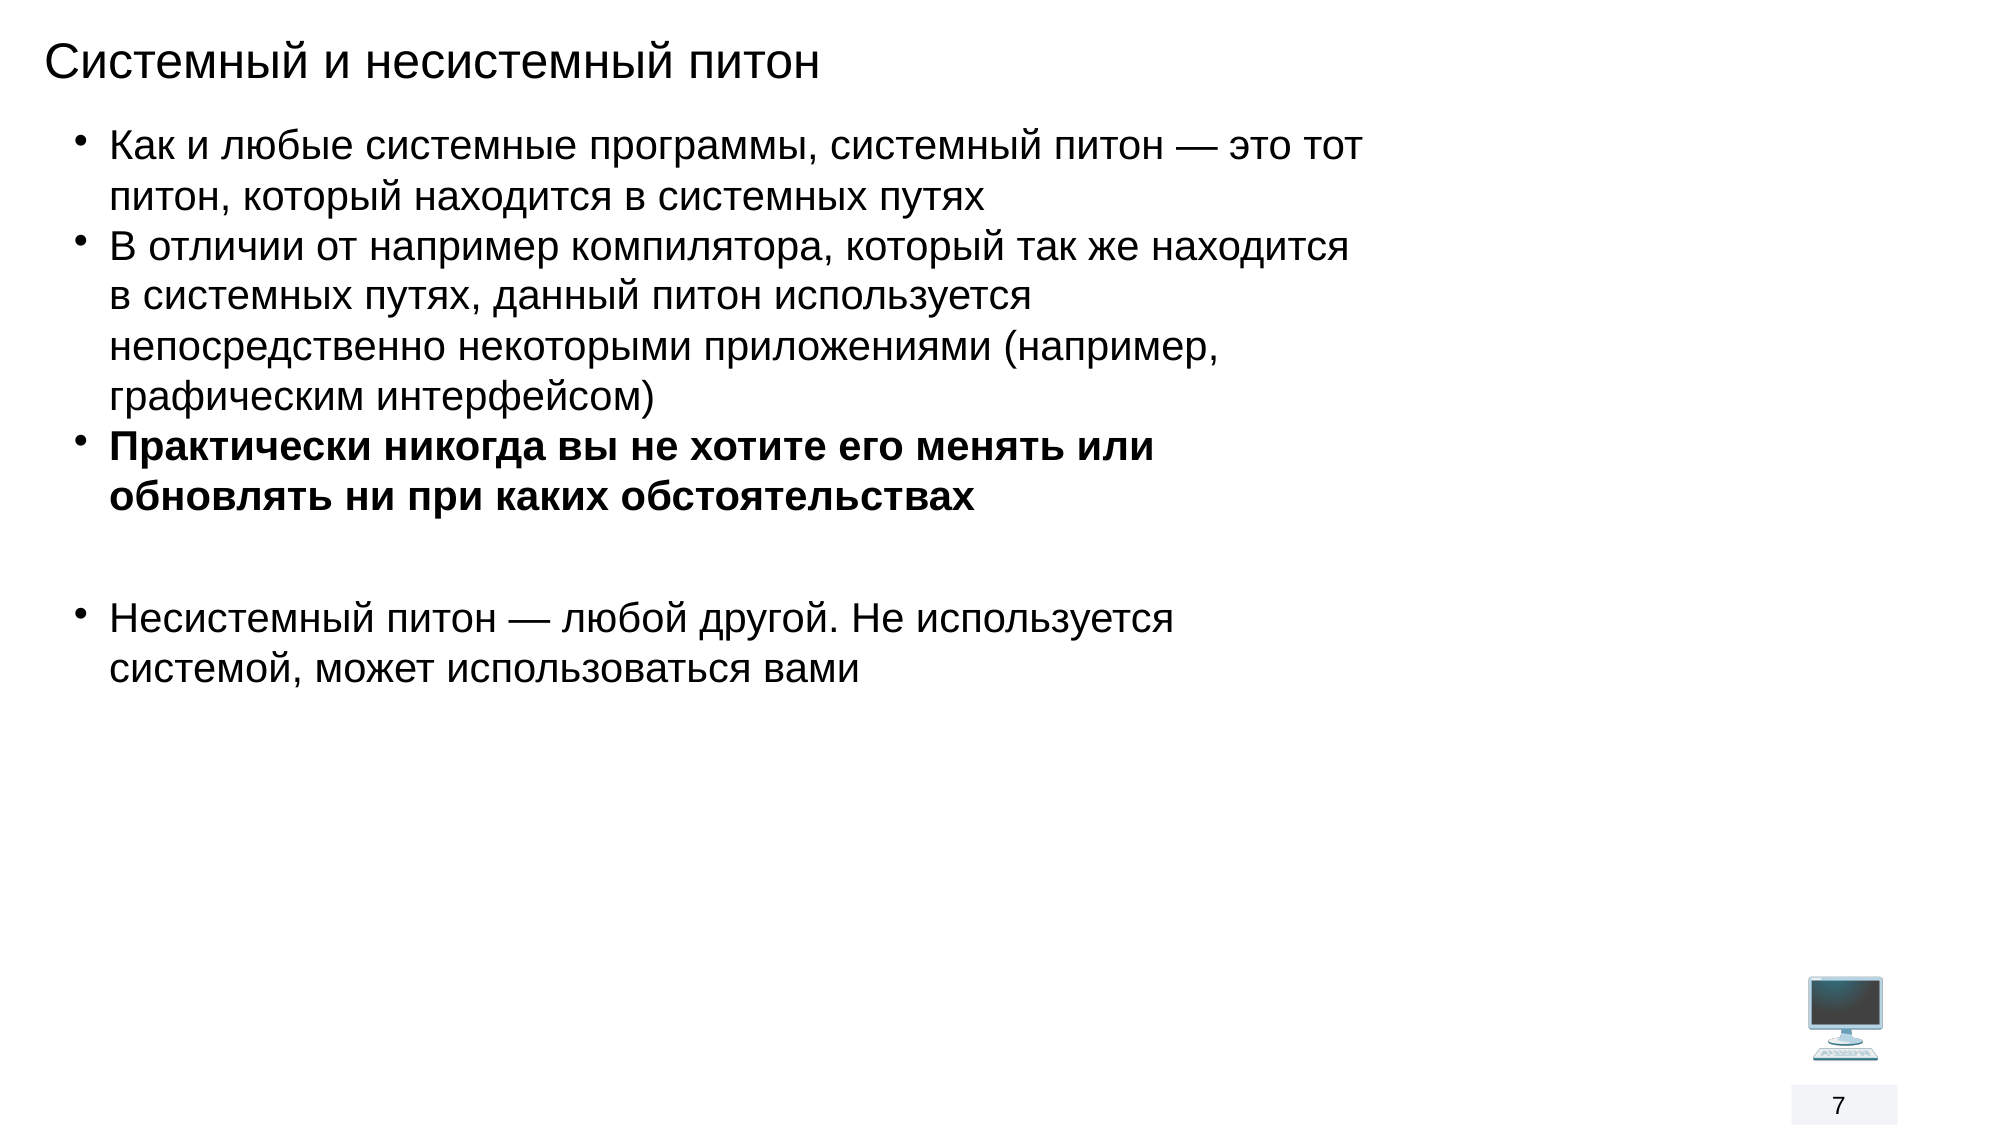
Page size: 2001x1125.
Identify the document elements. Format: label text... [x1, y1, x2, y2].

text_box Несистемный питон — любой другой. Не используется системой, может использоваться вами [58, 583, 1388, 975]
text_box Как и любые системные программы, системный питон — это тот питон, который находится в системных путях В отличии от например компилятора, который так же находится в системных путях, данный питон используется непосредственно некоторыми приложениями (например, графическим интерфейсом) Практически никогда вы не хотите его менять или обновлять ни при каких обстоятельствах [58, 110, 1388, 583]
text_box Системный и несистемный питон [29, 21, 1595, 92]
picture [1801, 974, 1890, 1063]
text_box <number> [1817, 1082, 1961, 1125]
